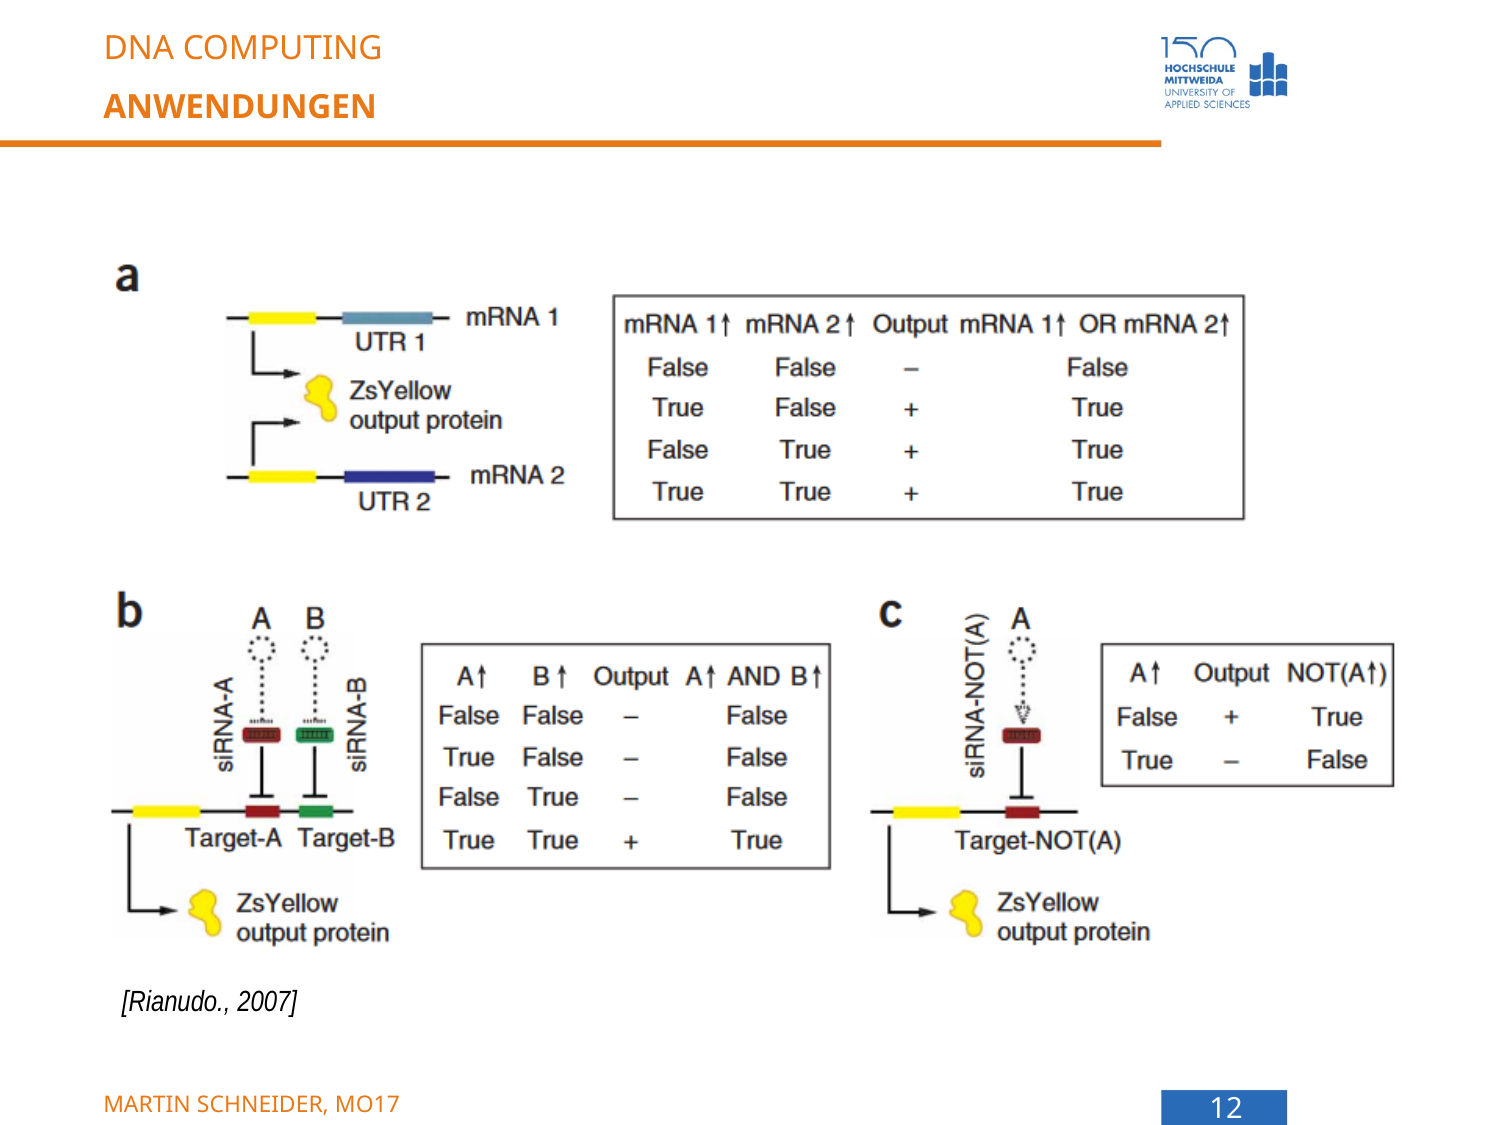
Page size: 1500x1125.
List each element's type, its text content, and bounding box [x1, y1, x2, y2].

title Anwendungen [88, 79, 1152, 138]
slide_number 12 [1163, 1082, 1289, 1125]
text_box [Rianudo., 2007] [107, 975, 313, 1025]
list DNA Computing [88, 19, 1152, 79]
footer Martin Schneider, MO17 [88, 1082, 1152, 1125]
picture [0, 0, 1500, 1125]
